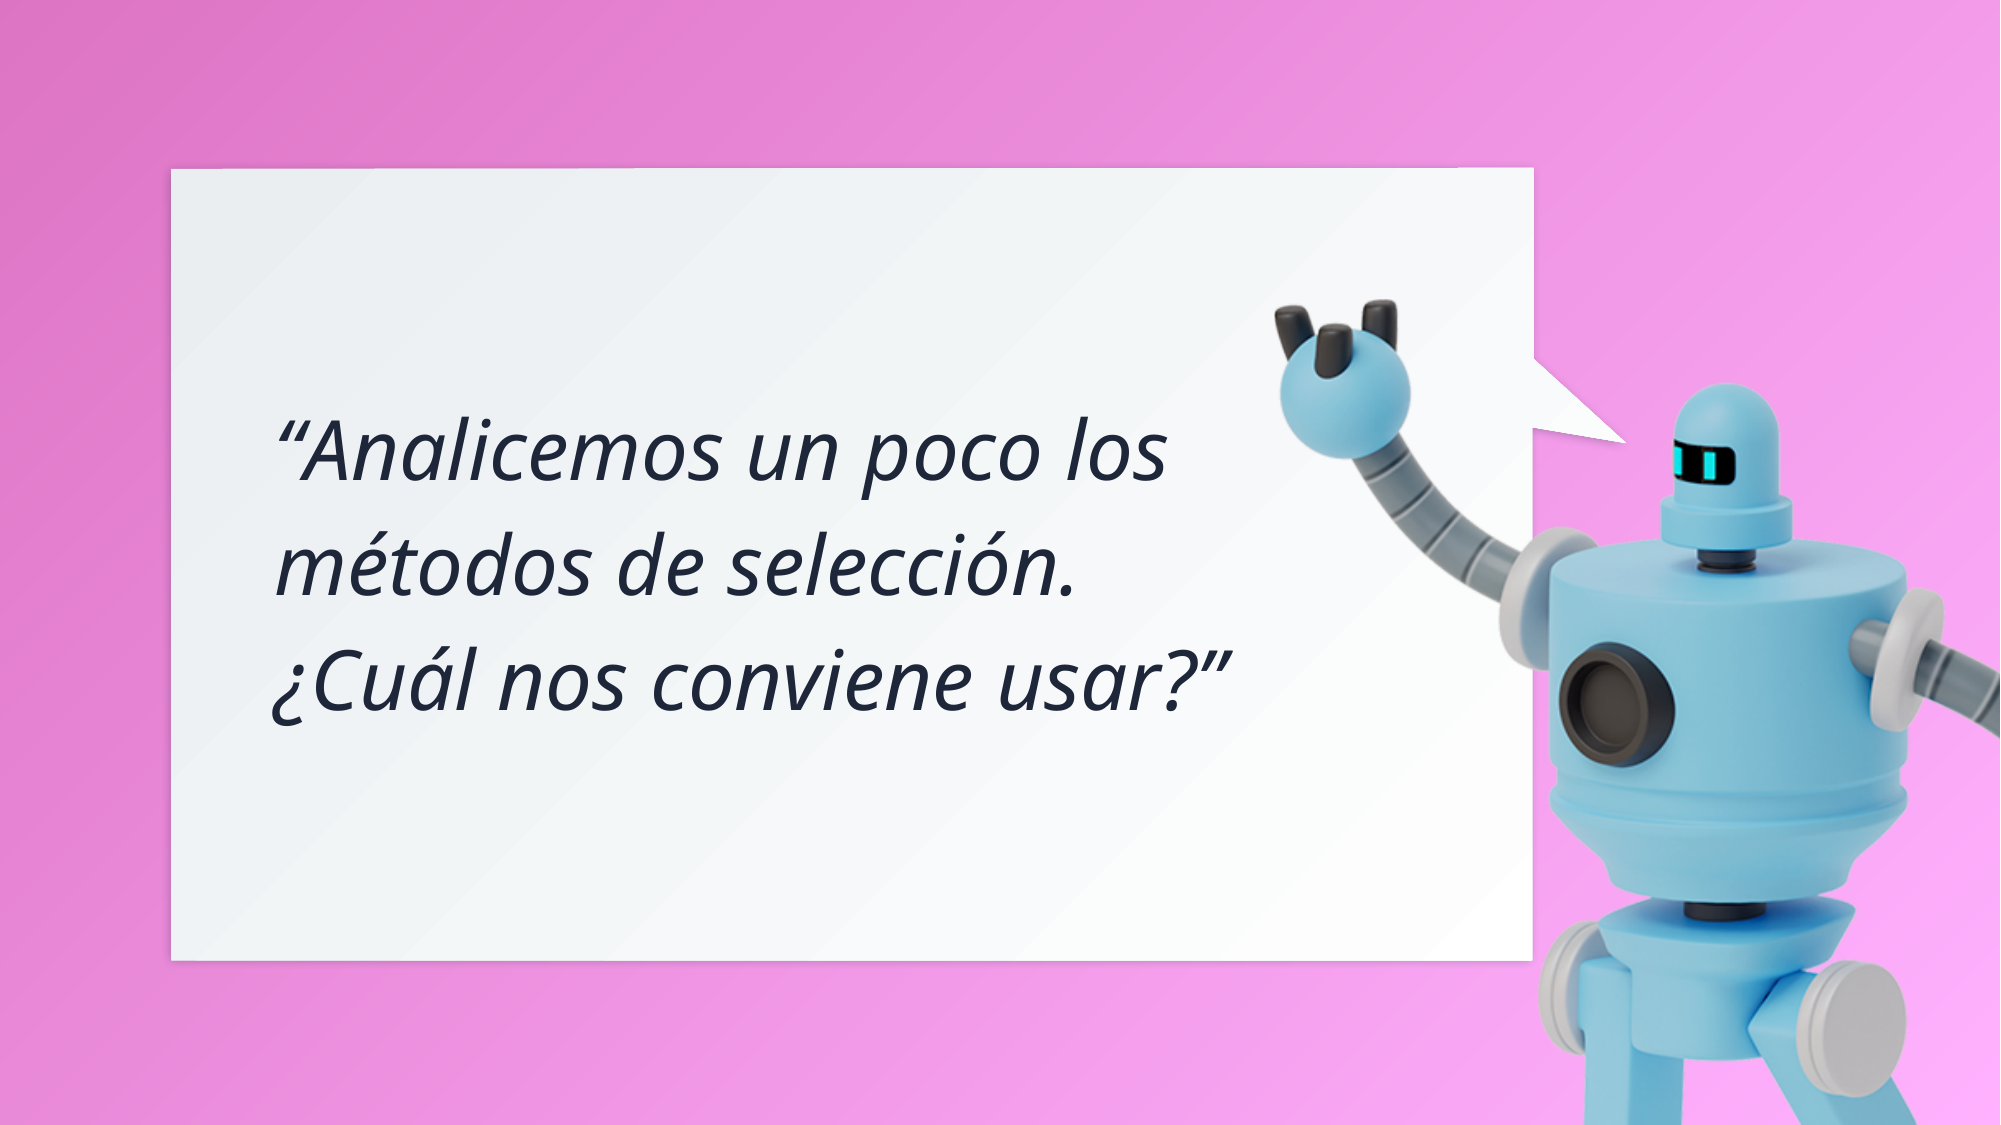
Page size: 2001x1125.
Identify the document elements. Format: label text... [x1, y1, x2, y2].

picture [1274, 298, 2000, 1125]
list “Analicemos un poco los métodos de selección. ¿Cuál nos conviene usar?” [274, 382, 1258, 743]
